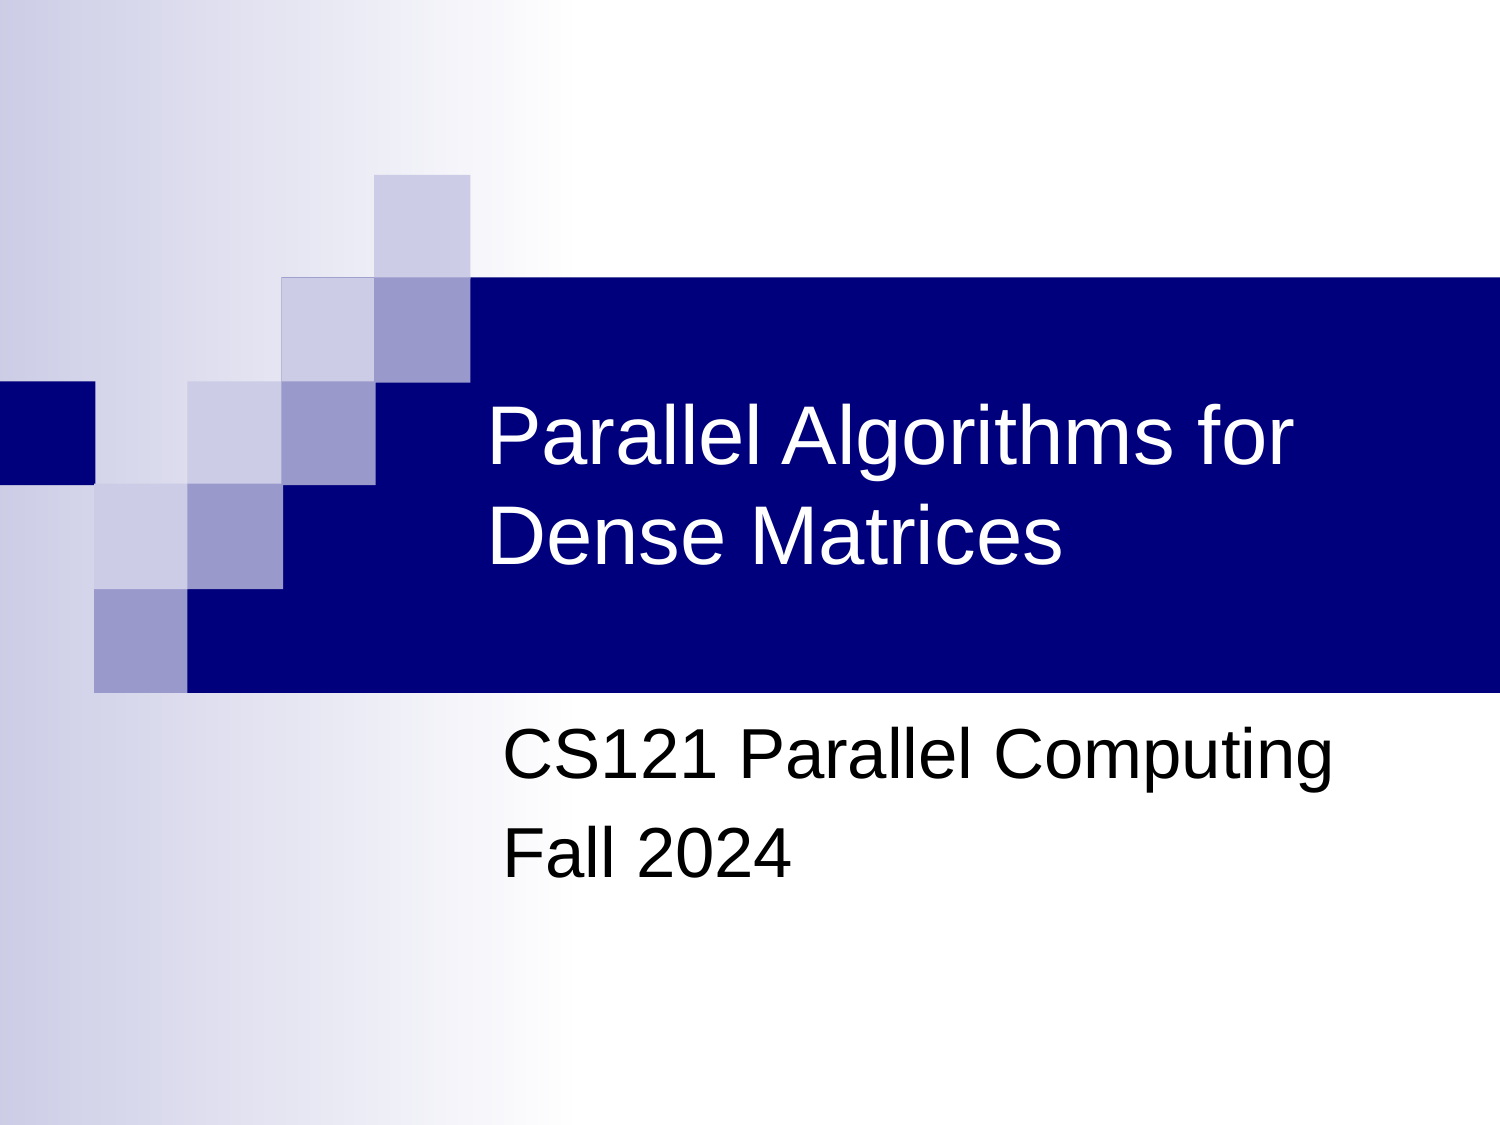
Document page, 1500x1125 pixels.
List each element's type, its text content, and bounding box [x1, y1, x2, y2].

title Parallel Algorithms for Dense Matrices [471, 299, 1500, 663]
subtitle CS121 Parallel Computing Fall 2024 [487, 699, 1475, 988]
